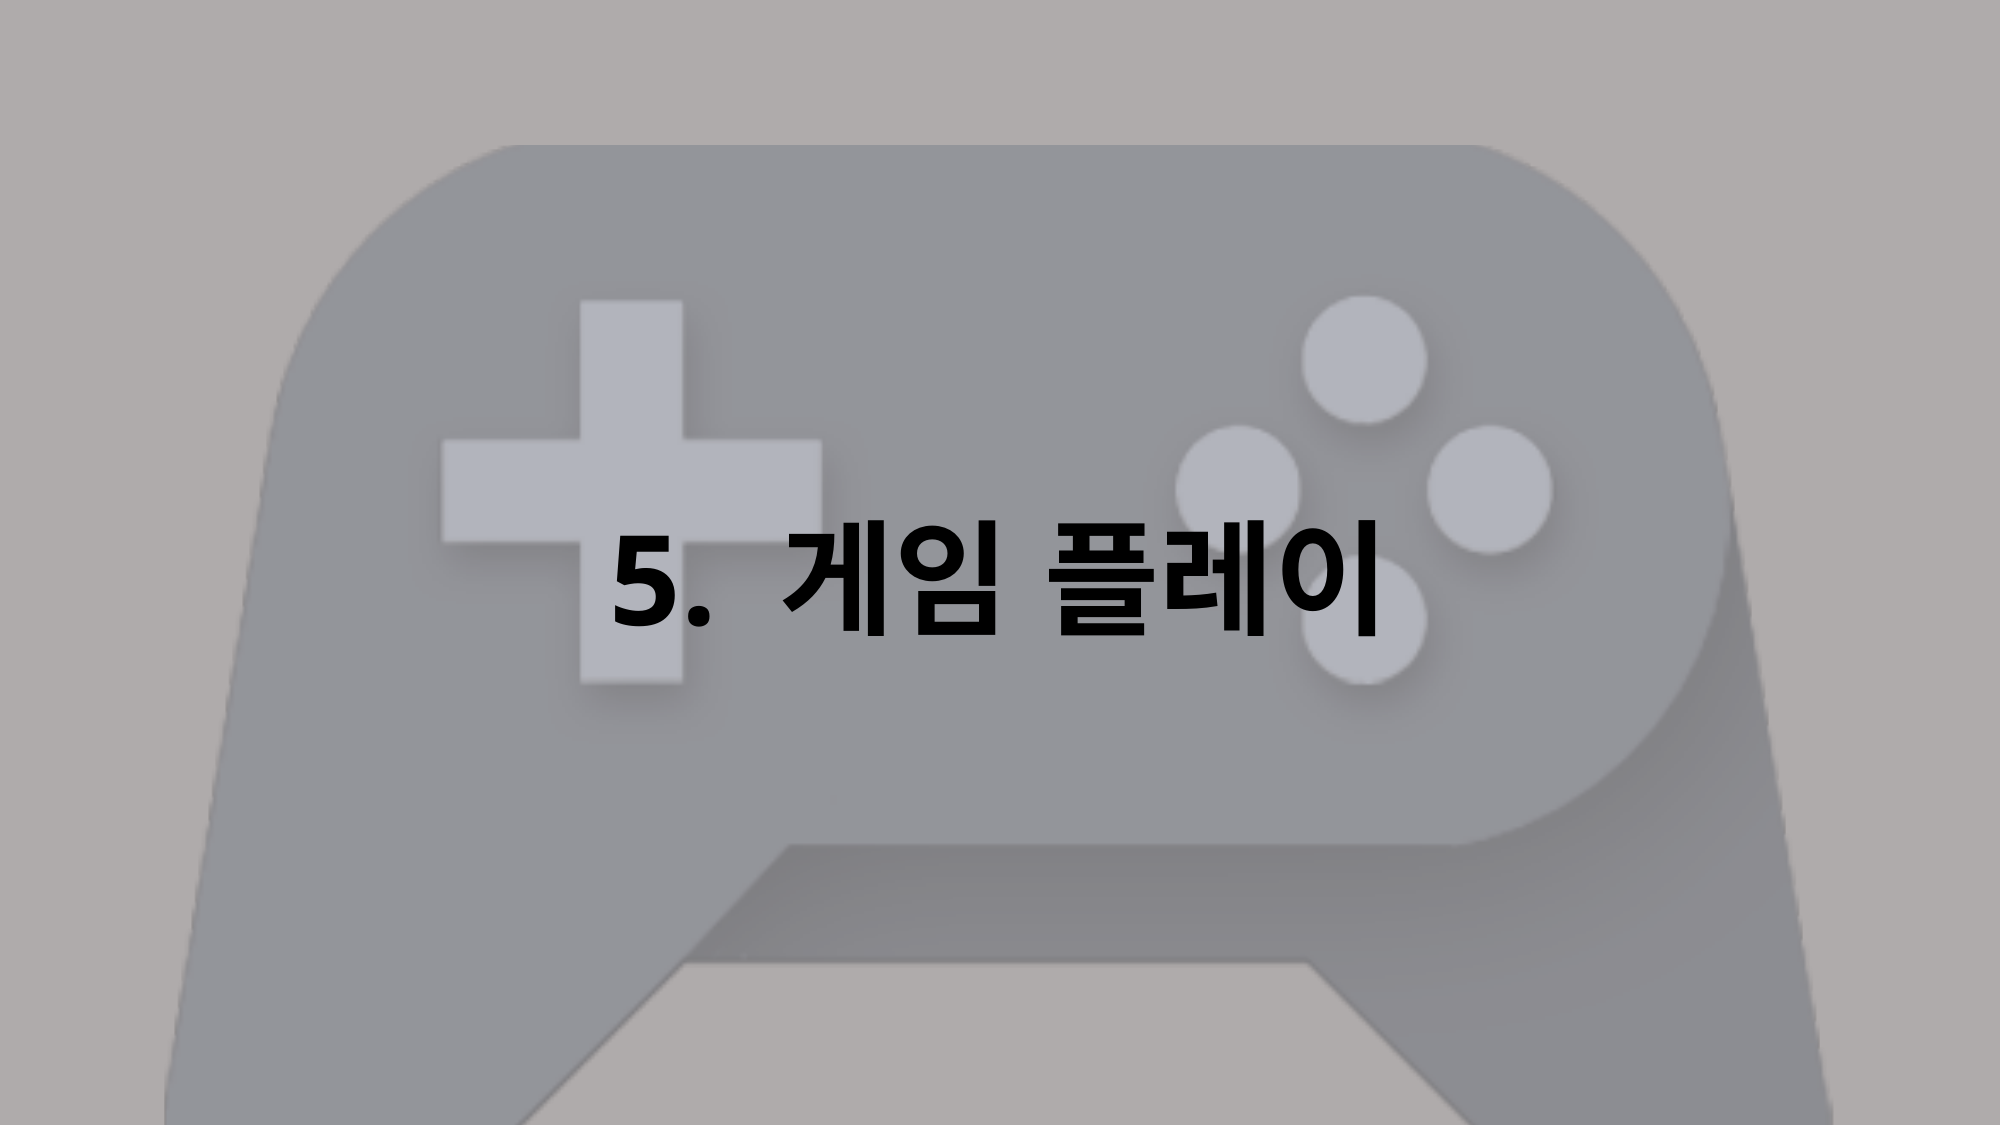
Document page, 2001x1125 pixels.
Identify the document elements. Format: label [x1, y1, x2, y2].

picture [129, 145, 1871, 1125]
